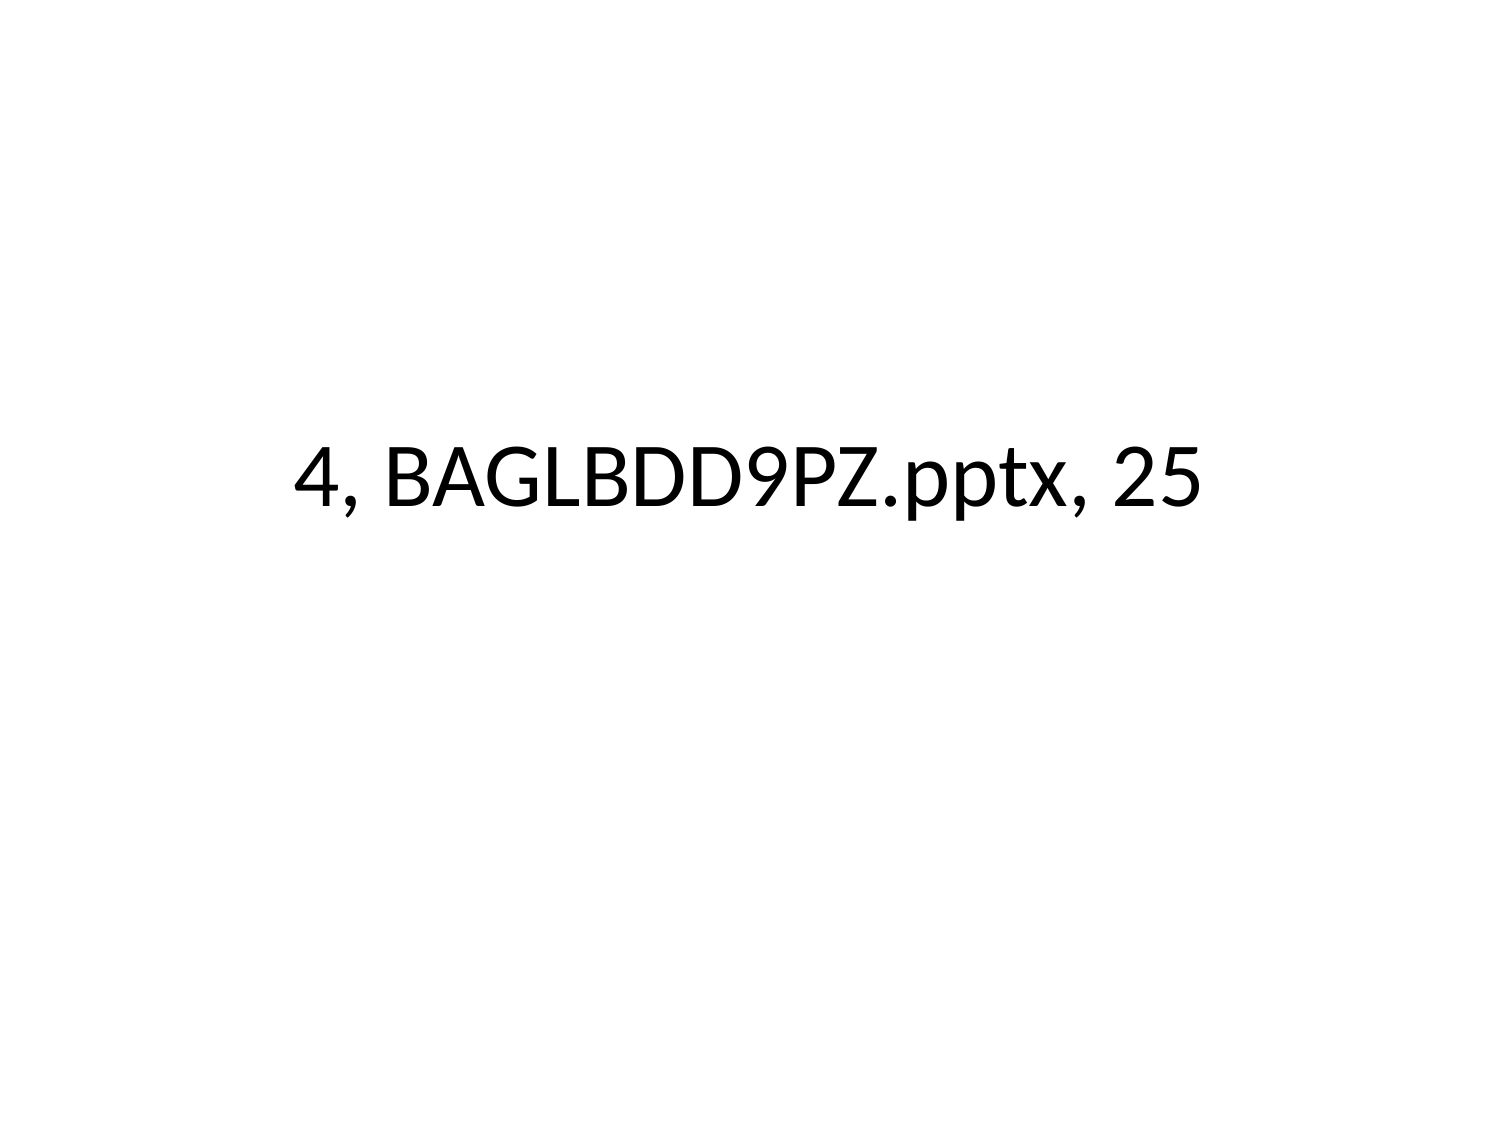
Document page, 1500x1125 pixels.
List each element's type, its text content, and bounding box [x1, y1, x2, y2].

title 4, BAGLBDD9PZ.pptx, 25 [112, 349, 1388, 591]
